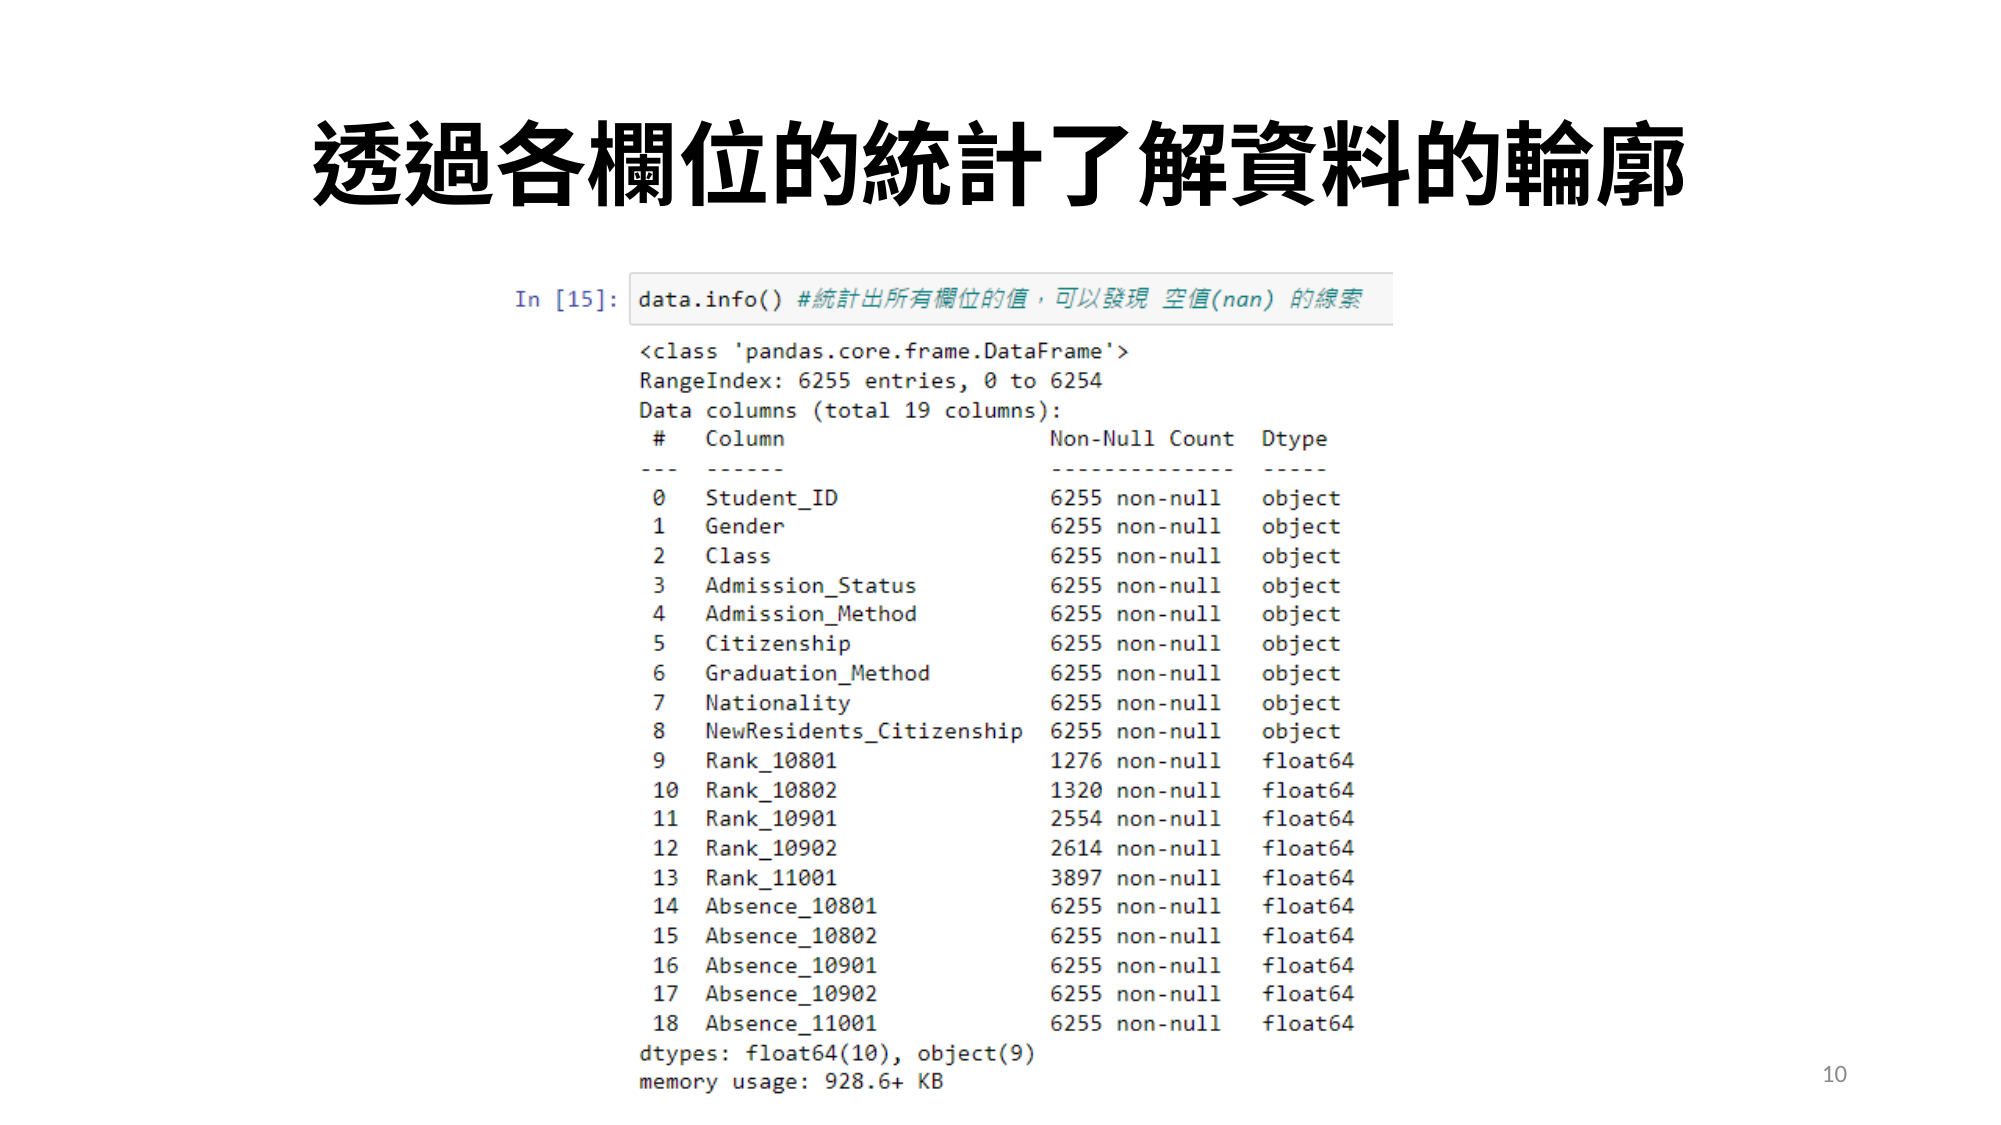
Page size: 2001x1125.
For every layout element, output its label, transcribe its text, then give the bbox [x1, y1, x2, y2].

title 透過各欄位的統計了解資料的輪廓 [137, 59, 1863, 278]
picture [498, 260, 1393, 1103]
slide_number 10 [1412, 1042, 1863, 1103]
